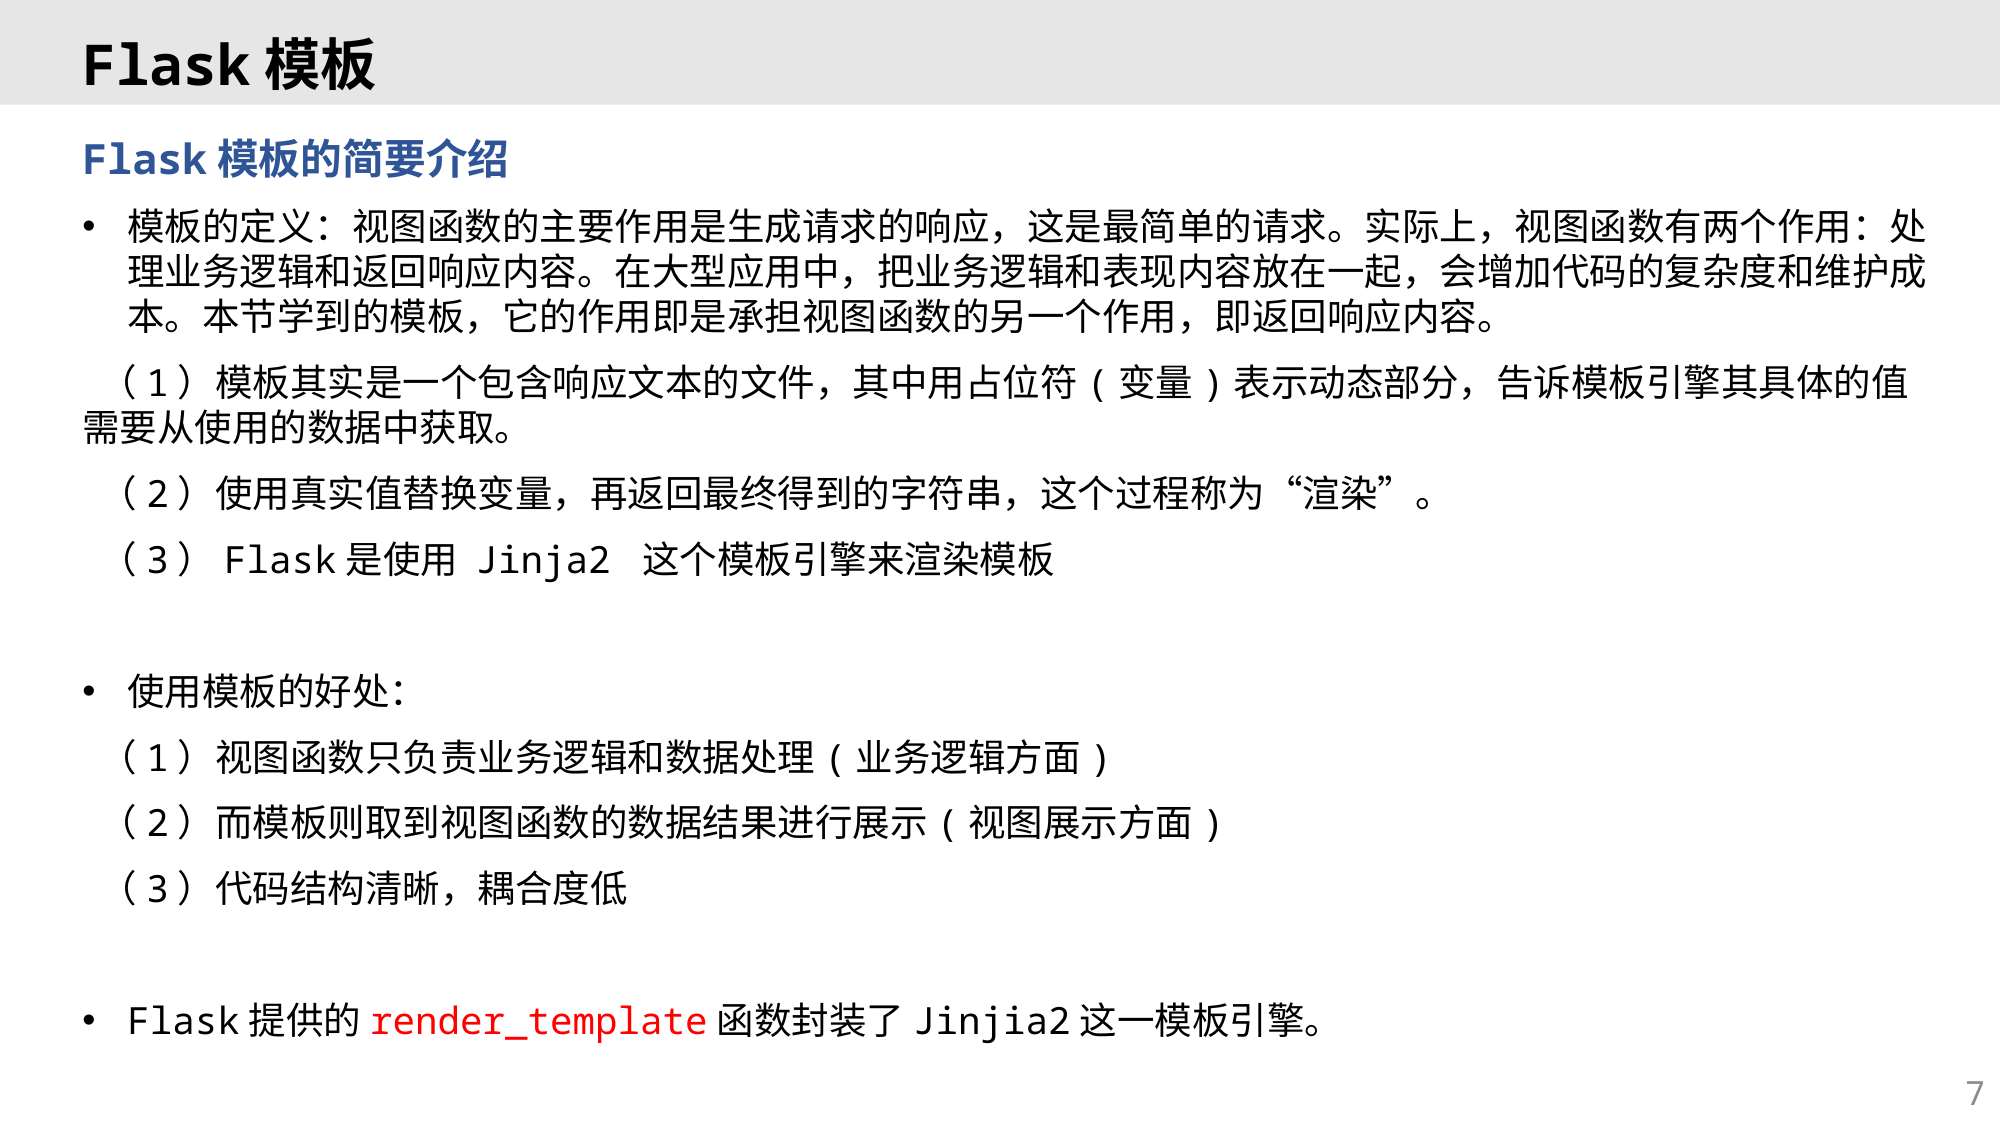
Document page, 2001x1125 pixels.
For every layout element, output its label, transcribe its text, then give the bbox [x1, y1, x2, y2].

slide_number 7 [1550, 1065, 2000, 1125]
title Flask模板 [67, 16, 1945, 119]
list Flask模板的简要介绍 模板的定义：视图函数的主要作用是生成请求的响应，这是最简单的请求。实际上，视图函数有两个作用：处理业务逻辑和返回响应内容。在大型应用中，把业务逻辑和表现内容放在一起，会增加代码的复杂度和维护成本。本节学到的模板，它的作用即是承担视图函数的另一个作用，即返回响应内容。 （1）模板其实是一个包含响应文本的文件，其中用占位符(变量)表示动态部分，告诉模板引擎其具体的值需要从使用的数据中获取。 （2）使用真实值替换变量，再返回最终得到的字符串，这个过程称为“渲染”。 （3）Flask是使用 Jinja2 这个模板引擎来渲染模板 使用模板的好处： （1）视图函数只负责业务逻辑和数据处理(业务逻辑方面) （2）而模板则取到视图函数的数据结果进行展示(视图展示方面) （3）代码结构清晰，耦合度低 Flask提供的render_template函数封装了Jinjia2这一模板引擎。 [67, 125, 1945, 1103]
